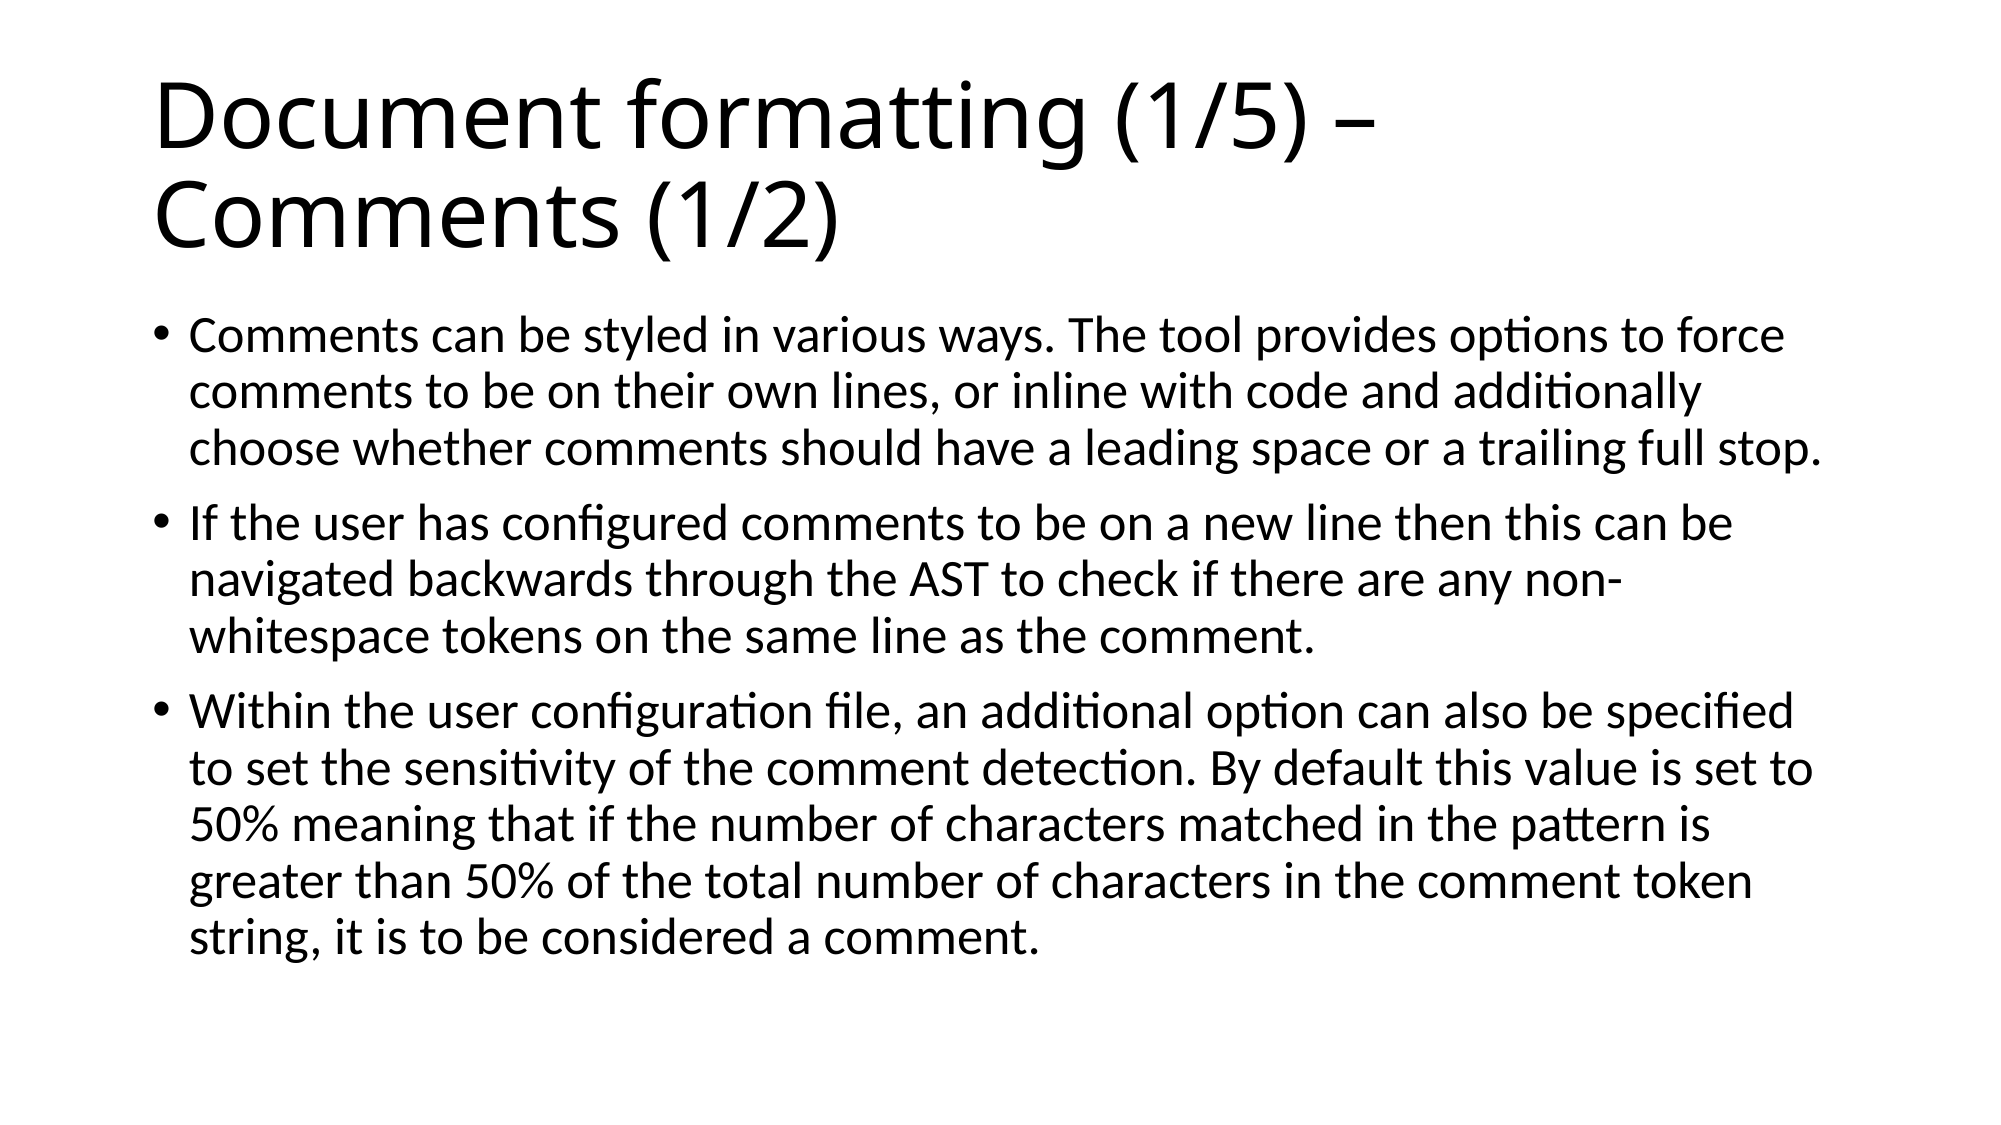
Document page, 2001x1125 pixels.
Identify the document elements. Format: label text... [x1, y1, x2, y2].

list Comments can be styled in various ways. The tool provides options to force comments to be on their own lines, or inline with code and additionally choose whether comments should have a leading space or a trailing full stop. If the user has configured comments to be on a new line then this can be navigated backwards through the AST to check if there are any non-whitespace tokens on the same line as the comment. Within the user configuration file, an additional option can also be specified to set the sensitivity of the comment detection. By default this value is set to 50% meaning that if the number of characters matched in the pattern is greater than 50% of the total number of characters in the comment token string, it is to be considered a comment. [137, 299, 1863, 1014]
title Document formatting (1/5) – Comments (1/2) [137, 59, 1863, 278]
